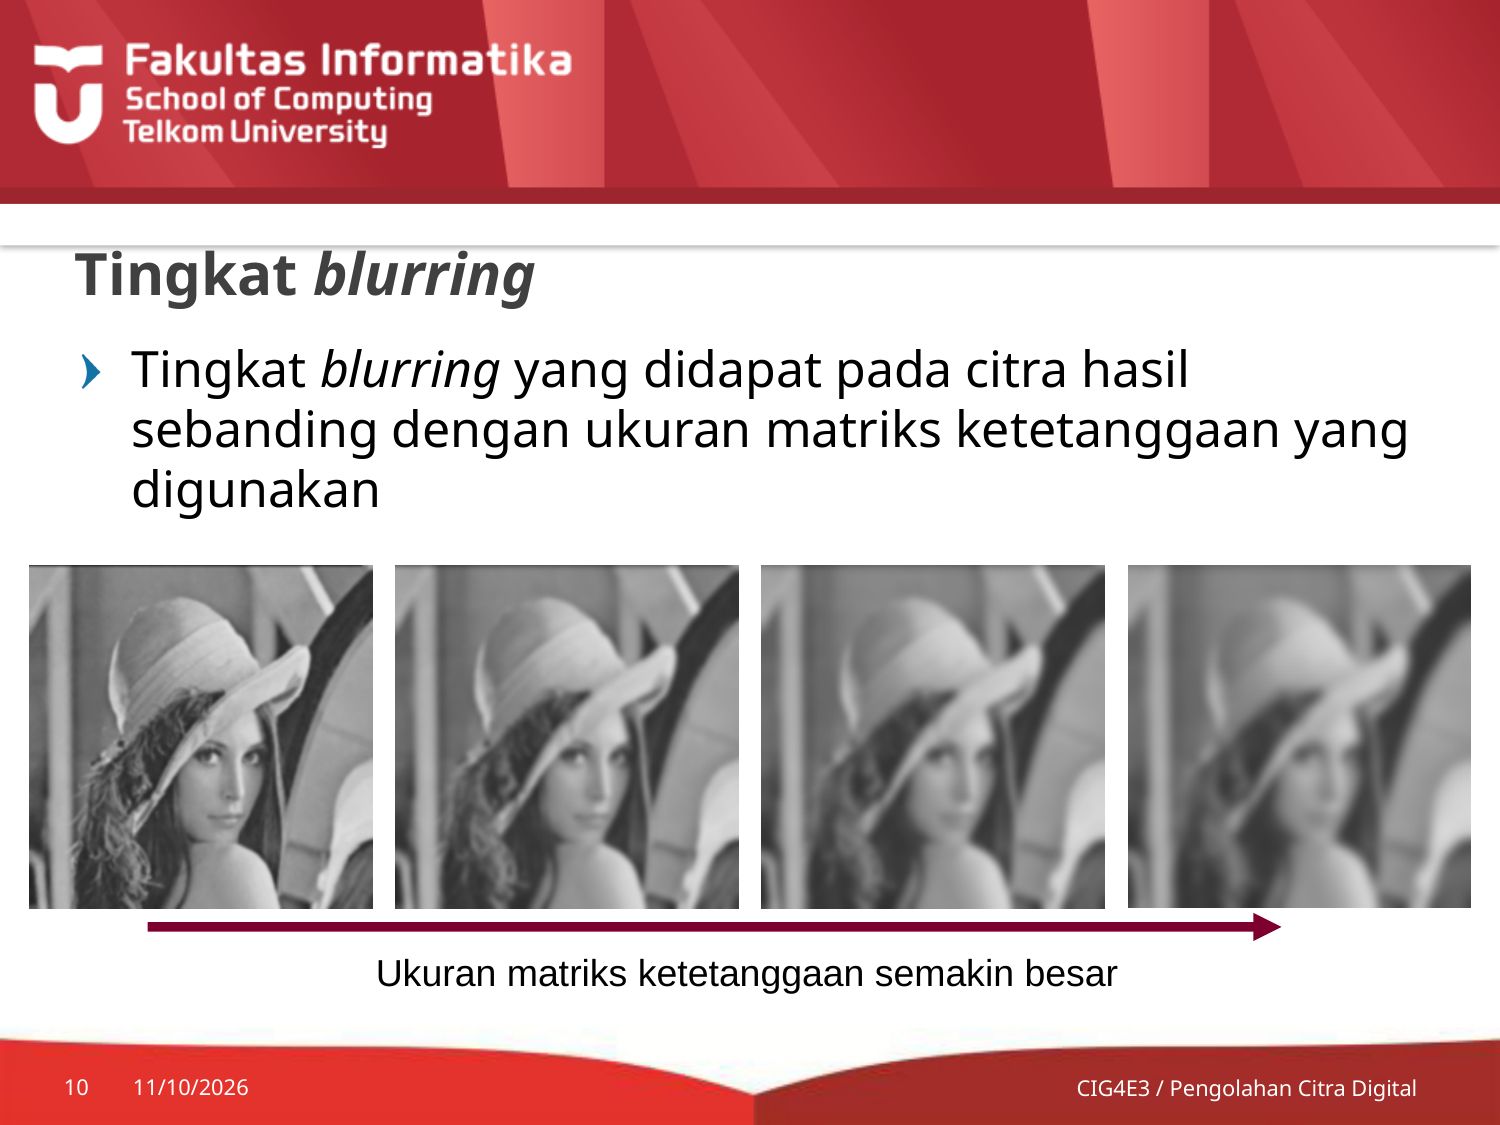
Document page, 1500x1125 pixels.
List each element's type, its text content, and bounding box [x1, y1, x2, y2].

picture [0, 1024, 1500, 1125]
picture [1127, 565, 1471, 909]
title Tingkat blurring [59, 219, 1426, 325]
picture [395, 565, 739, 909]
text_box Ukuran matriks ketetanggaan semakin besar [361, 941, 1134, 1002]
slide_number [132, 1058, 403, 1119]
picture [761, 565, 1105, 909]
picture [29, 565, 373, 909]
picture [0, 0, 1500, 203]
slide_number 10 [63, 1058, 123, 1119]
picture [75, 343, 104, 391]
text_box [147, 920, 1282, 934]
list Tingkat blurring yang didapat pada citra hasil sebanding dengan ukuran matriks ketetanggaan yang digunakan [60, 329, 1426, 990]
